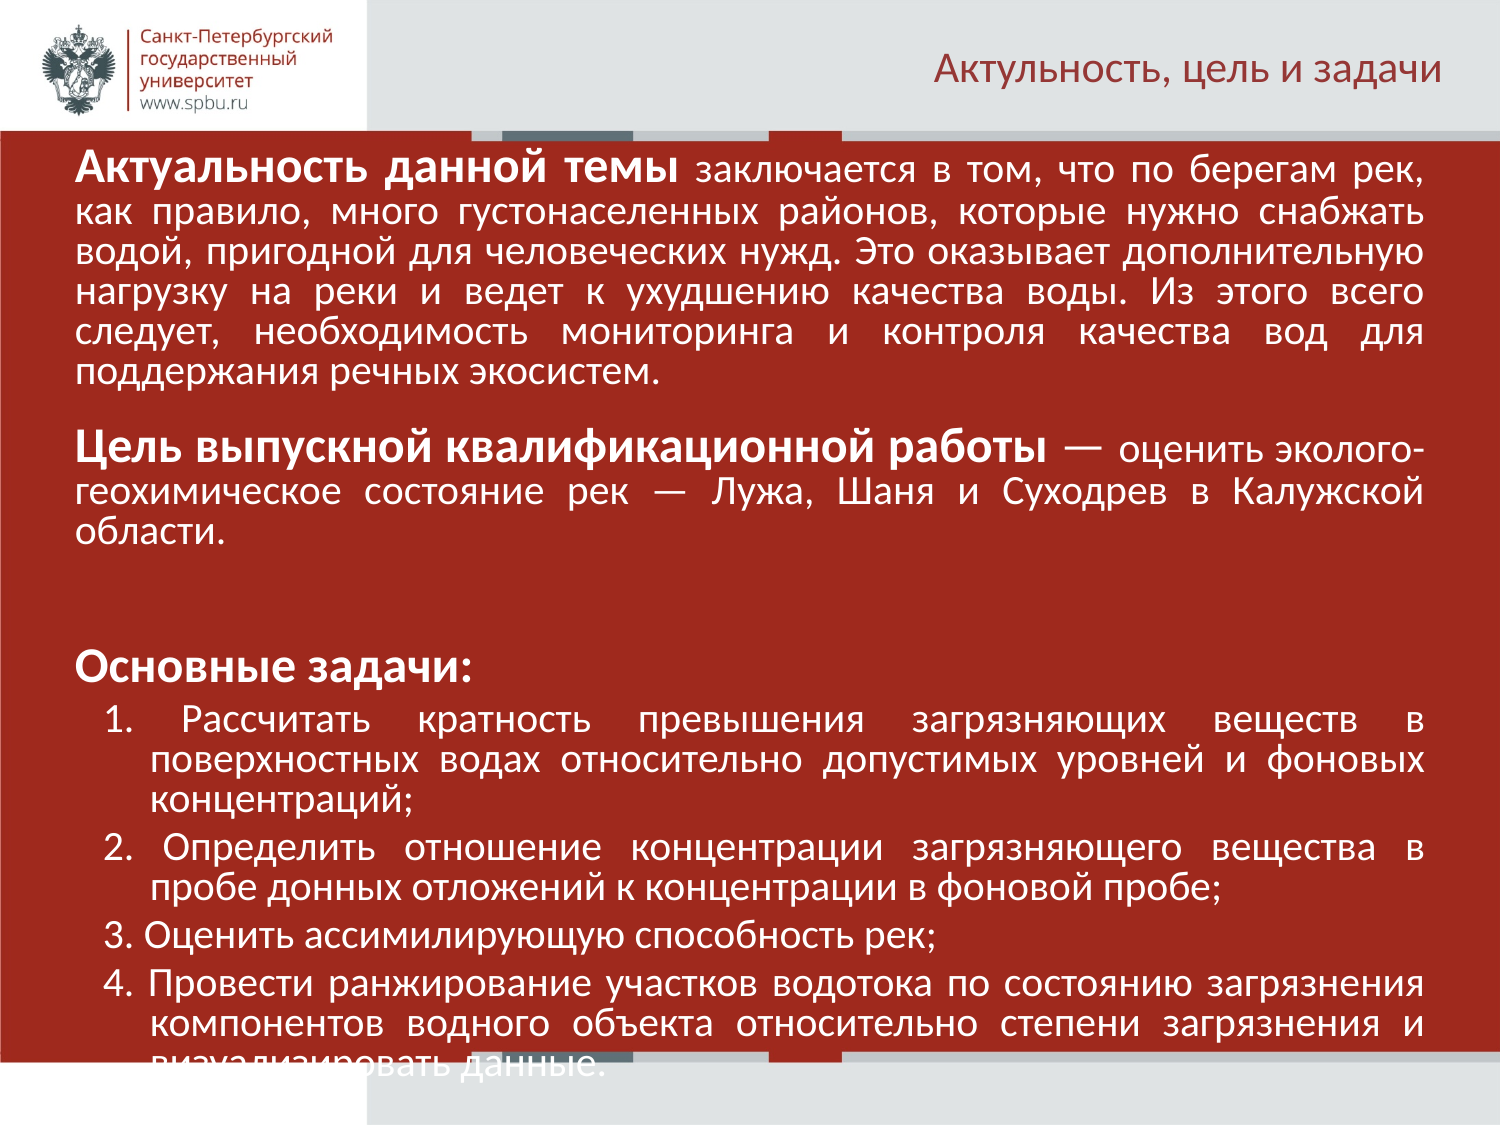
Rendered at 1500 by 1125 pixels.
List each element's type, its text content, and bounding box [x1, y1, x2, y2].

picture [0, 0, 1500, 1125]
list Актуальность данной темы заключается в том, что по берегам рек, как правило, много густонаселенных районов, которые нужно снабжать водой, пригодной для человеческих нужд. Это оказывает дополнительную нагрузку на реки и ведет к ухудшению качества воды. Из этого всего следует, необходимость мониторинга и контроля качества вод для поддержания речных экосистем. Цель выпускной квалификационной работы — оценить эколого-геохимическое состояние рек — Лужа, Шаня и Суходрев в Калужской области. Основные задачи: 1. Рассчитать кратность превышения загрязняющих веществ в поверхностных водах относительно допустимых уровней и фоновых концентраций; 2. Определить отношение концентрации загрязняющего вещества в пробе донных отложений к концентрации в фоновой пробе; 3. Оценить ассимилирующую способность рек; 4. Провести ранжирование участков водотока по состоянию загрязнения компонентов водного объекта относительно степени загрязнения и визуализировать данные. [59, 137, 1441, 1047]
title Актульность, цель и задачи [395, 30, 1459, 100]
slide_number [76, 1057, 427, 1118]
